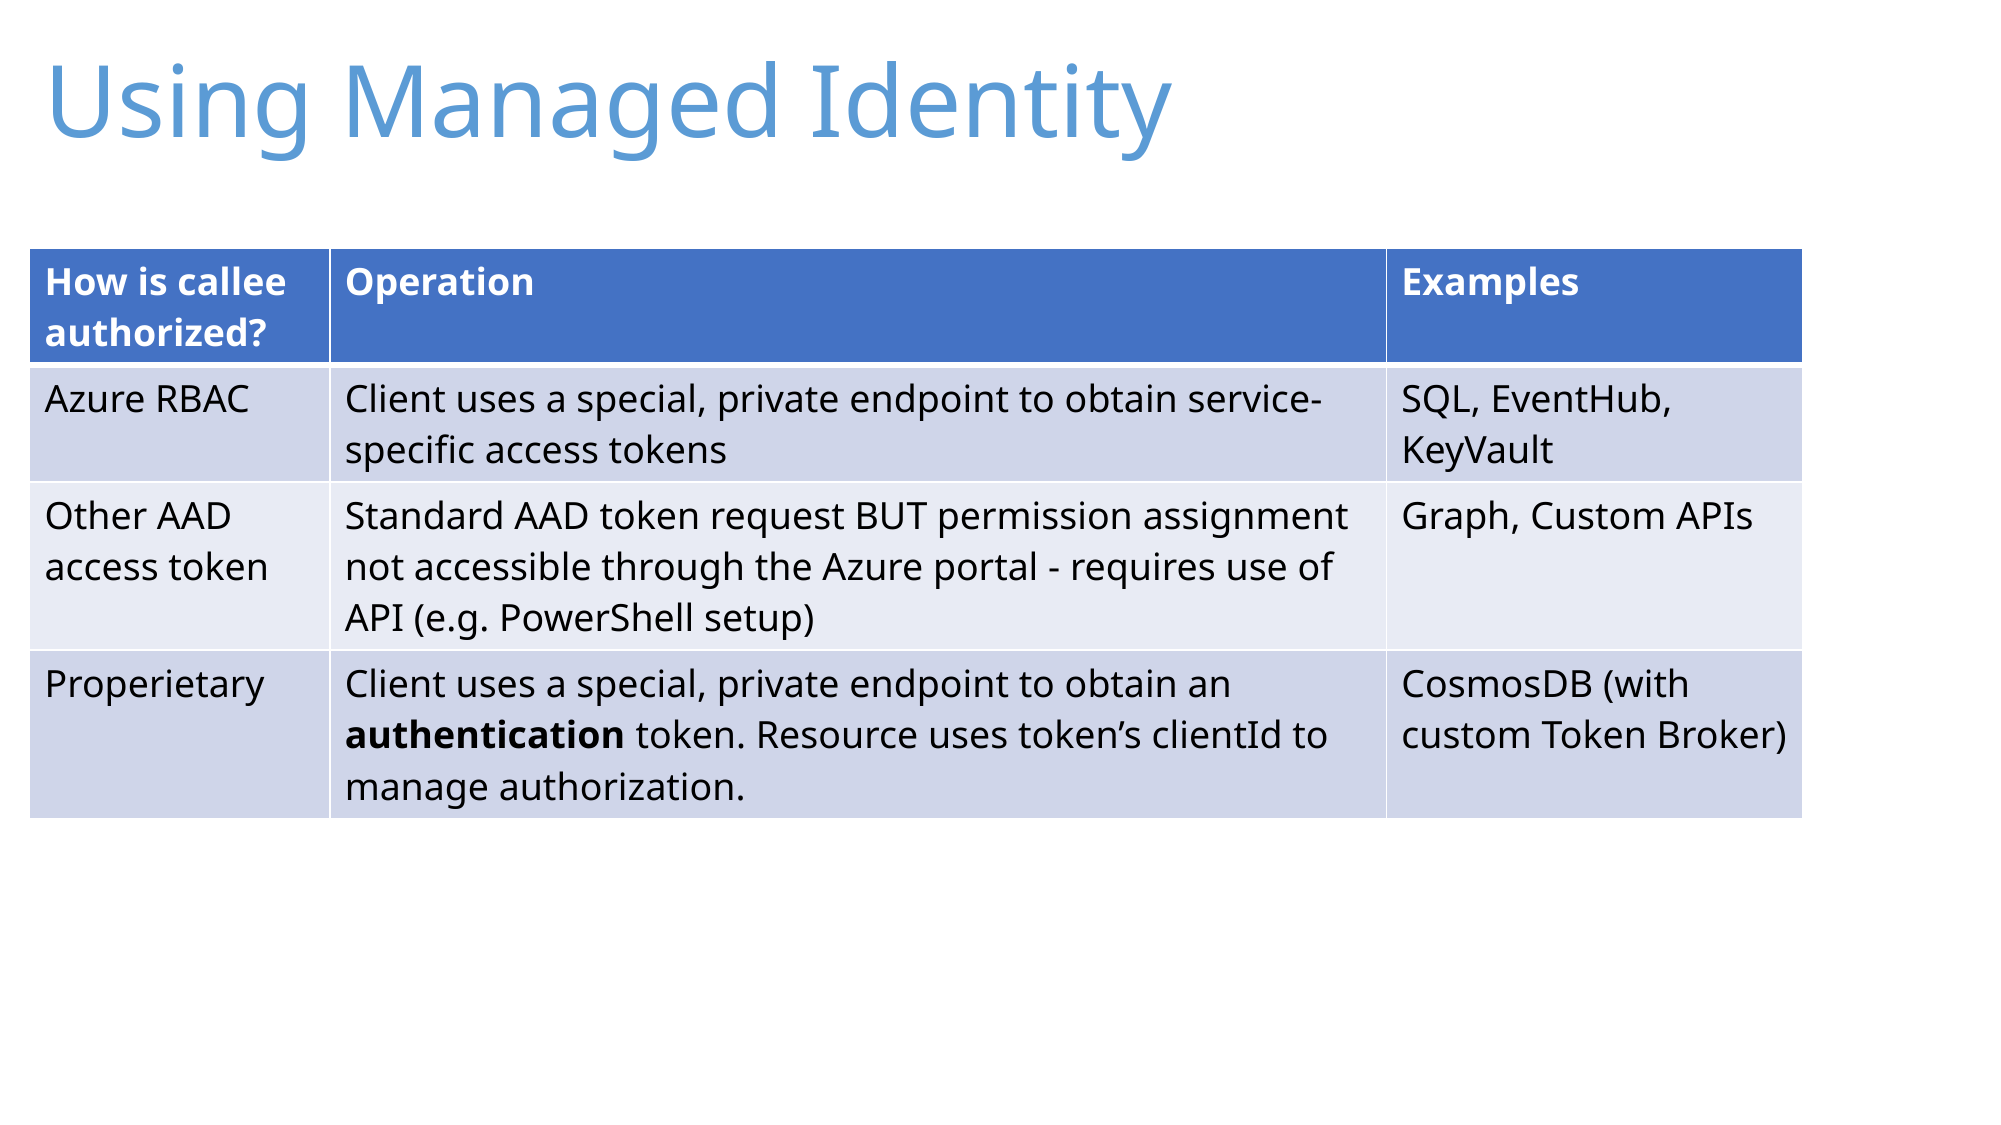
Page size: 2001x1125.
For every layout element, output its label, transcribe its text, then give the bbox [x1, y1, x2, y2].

table_cell Other AAD access token [30, 483, 329, 649]
table_cell Azure RBAC [30, 368, 329, 481]
table_cell Client uses a special, private endpoint to obtain service-specific access tokens [331, 368, 1386, 481]
table_cell Properietary [30, 651, 329, 818]
title Using Managed Identity [29, 29, 1979, 181]
table_header Operation [331, 249, 1386, 362]
table_cell Client uses a special, private endpoint to obtain an authentication token. Resource uses token’s clientId to manage authorization. [331, 651, 1386, 818]
table_cell CosmosDB (with custom Token Broker) [1387, 651, 1802, 818]
table_cell SQL, EventHub, KeyVault [1387, 368, 1802, 481]
table_cell Graph, Custom APIs [1387, 483, 1802, 649]
table_header Examples [1387, 249, 1802, 362]
table_header How is callee authorized? [30, 249, 329, 362]
table_cell Standard AAD token request BUT permission assignment not accessible through the Azure portal - requires use of API (e.g. PowerShell setup) [331, 483, 1386, 649]
